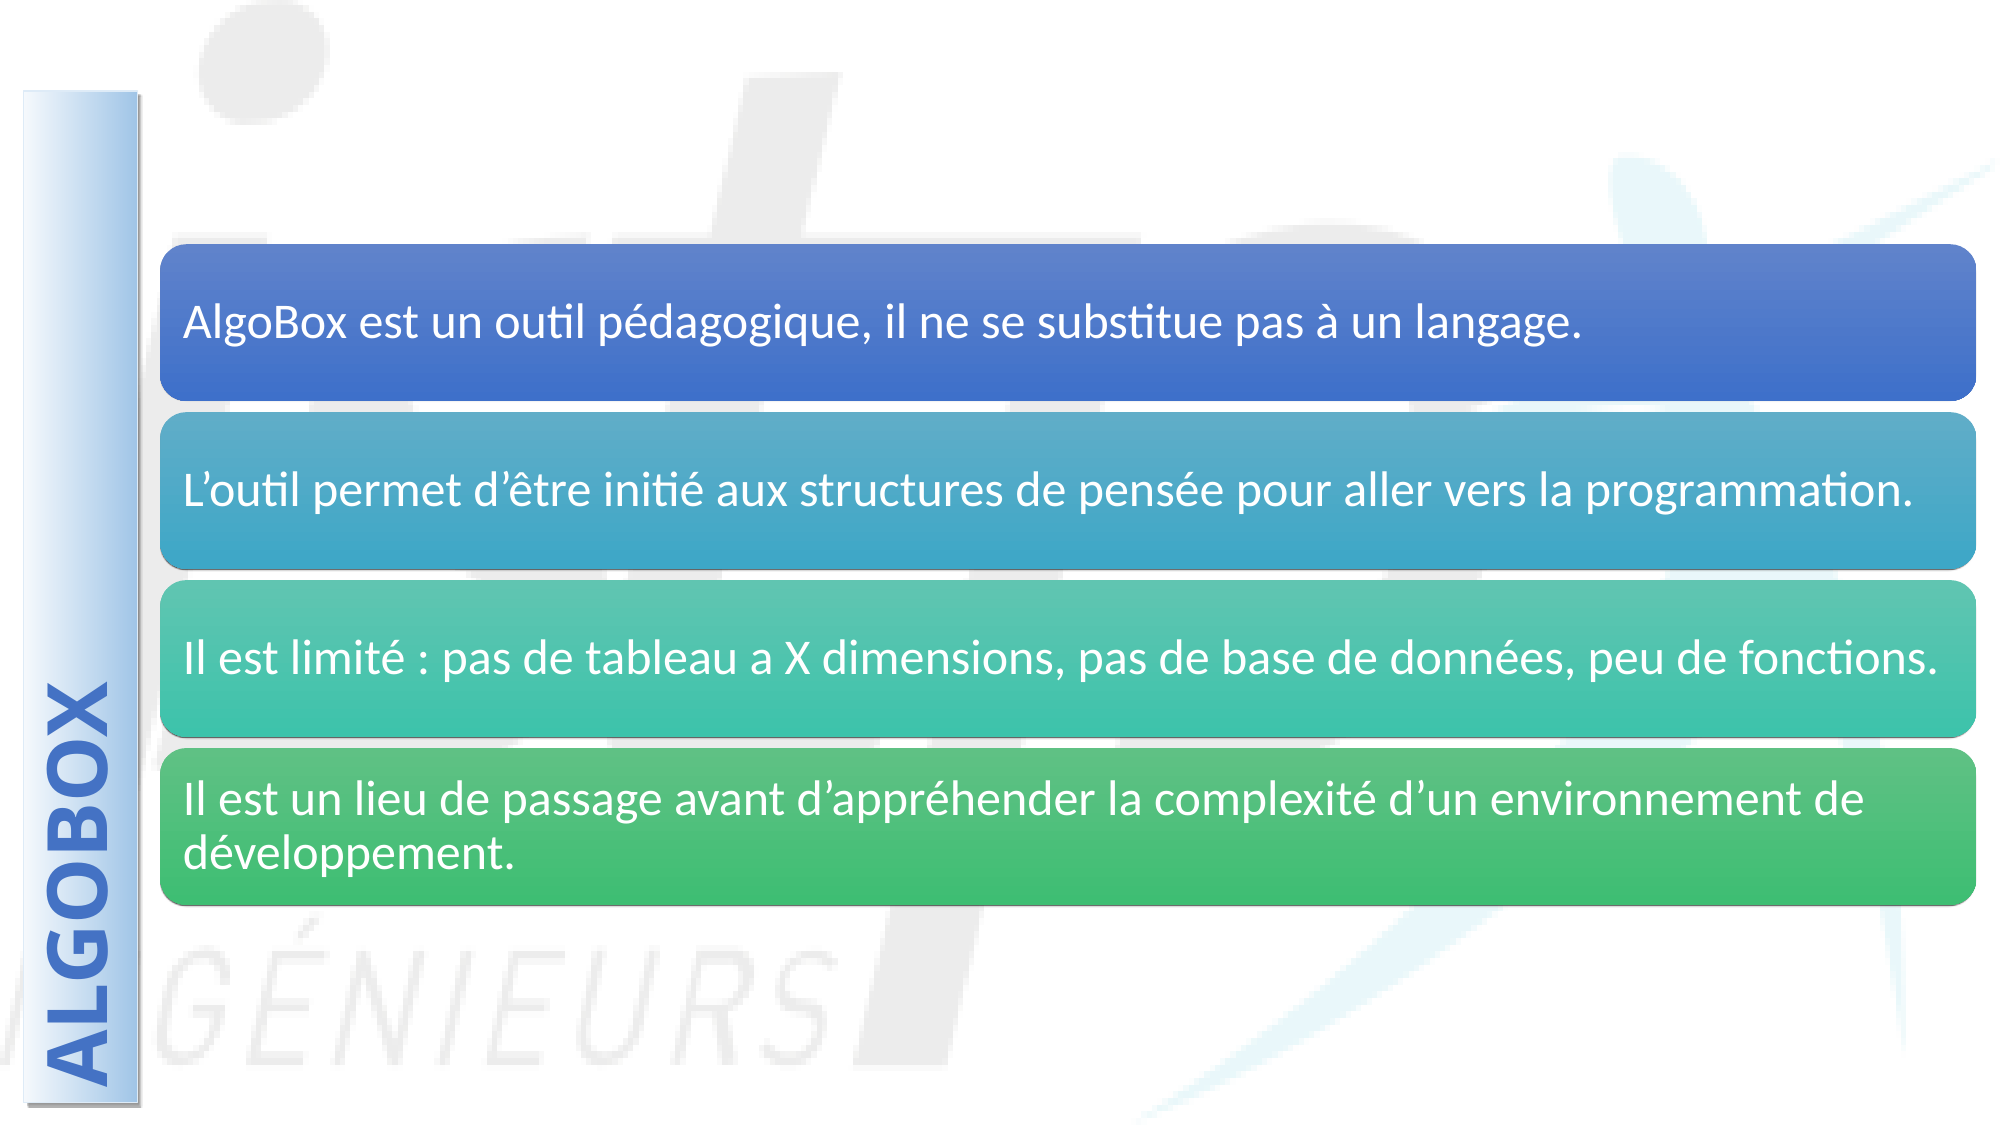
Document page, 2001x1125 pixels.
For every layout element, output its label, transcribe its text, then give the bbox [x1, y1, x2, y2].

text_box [160, 244, 1977, 905]
title ALGOBOX [23, 90, 138, 1103]
